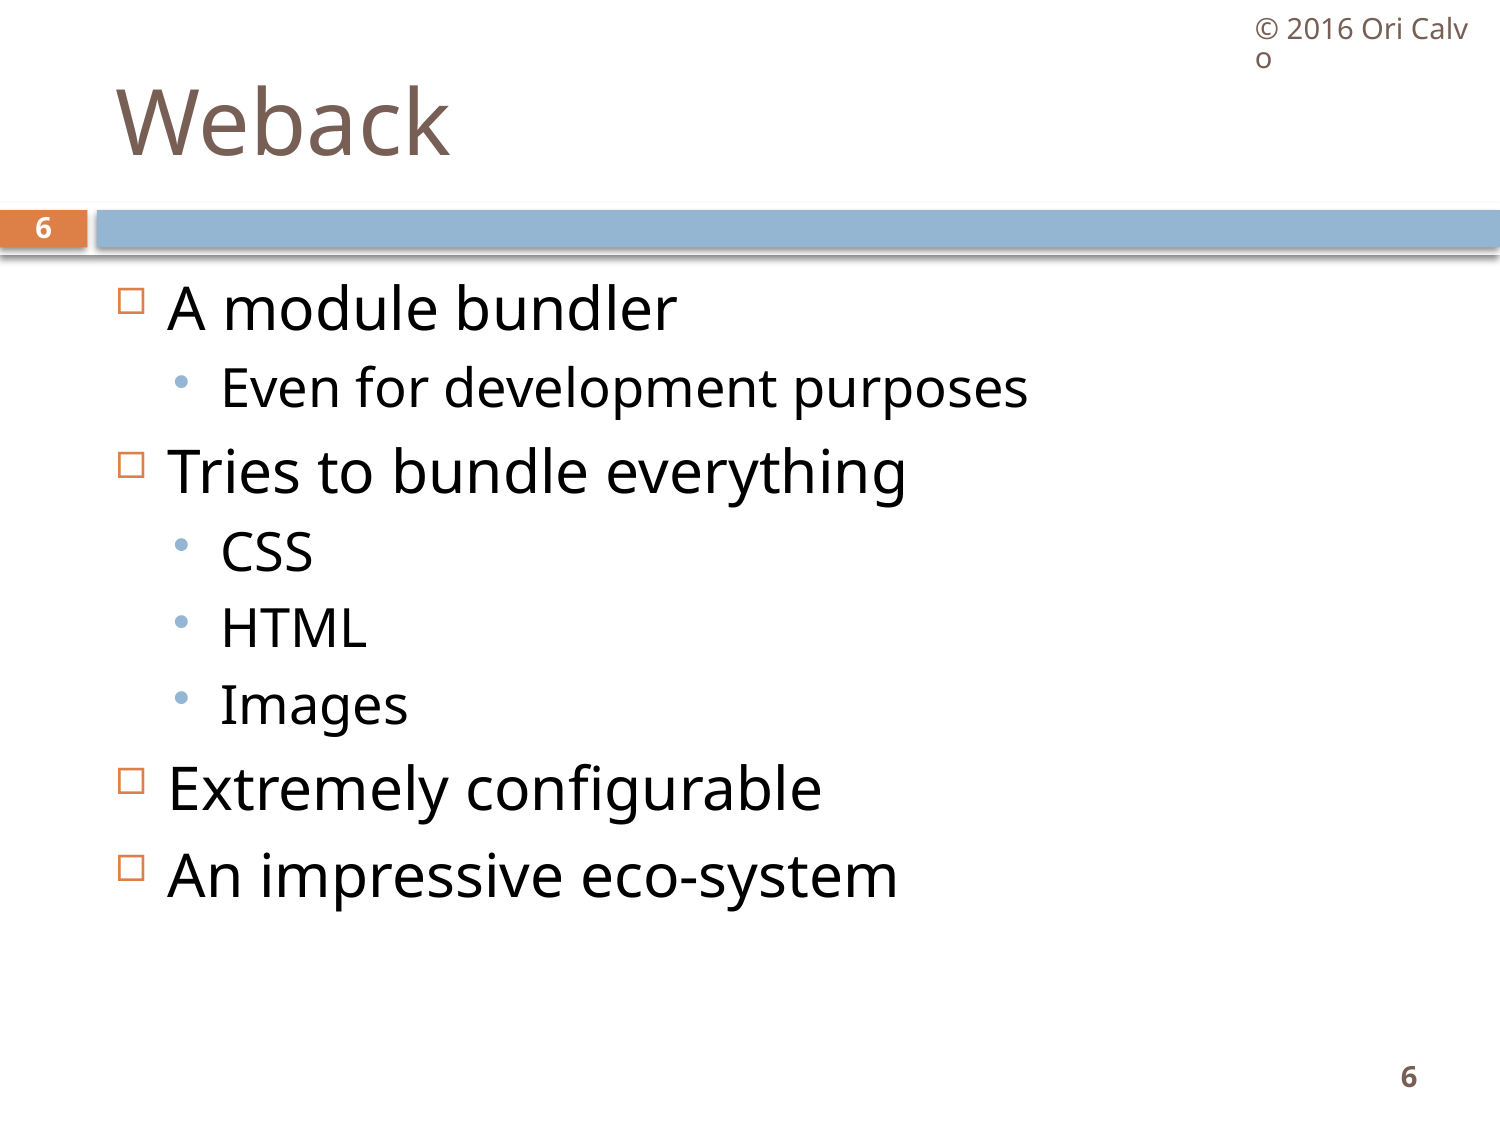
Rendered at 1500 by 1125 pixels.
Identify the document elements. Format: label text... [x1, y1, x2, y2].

title Weback [100, 37, 1438, 200]
footer © 2016 Ori Calvo [1240, 0, 1500, 60]
list A module bundler Even for development purposes Tries to bundle everything CSS HTML Images Extremely configurable An impressive eco-system [100, 262, 1438, 1000]
slide_number 6 [0, 208, 88, 249]
